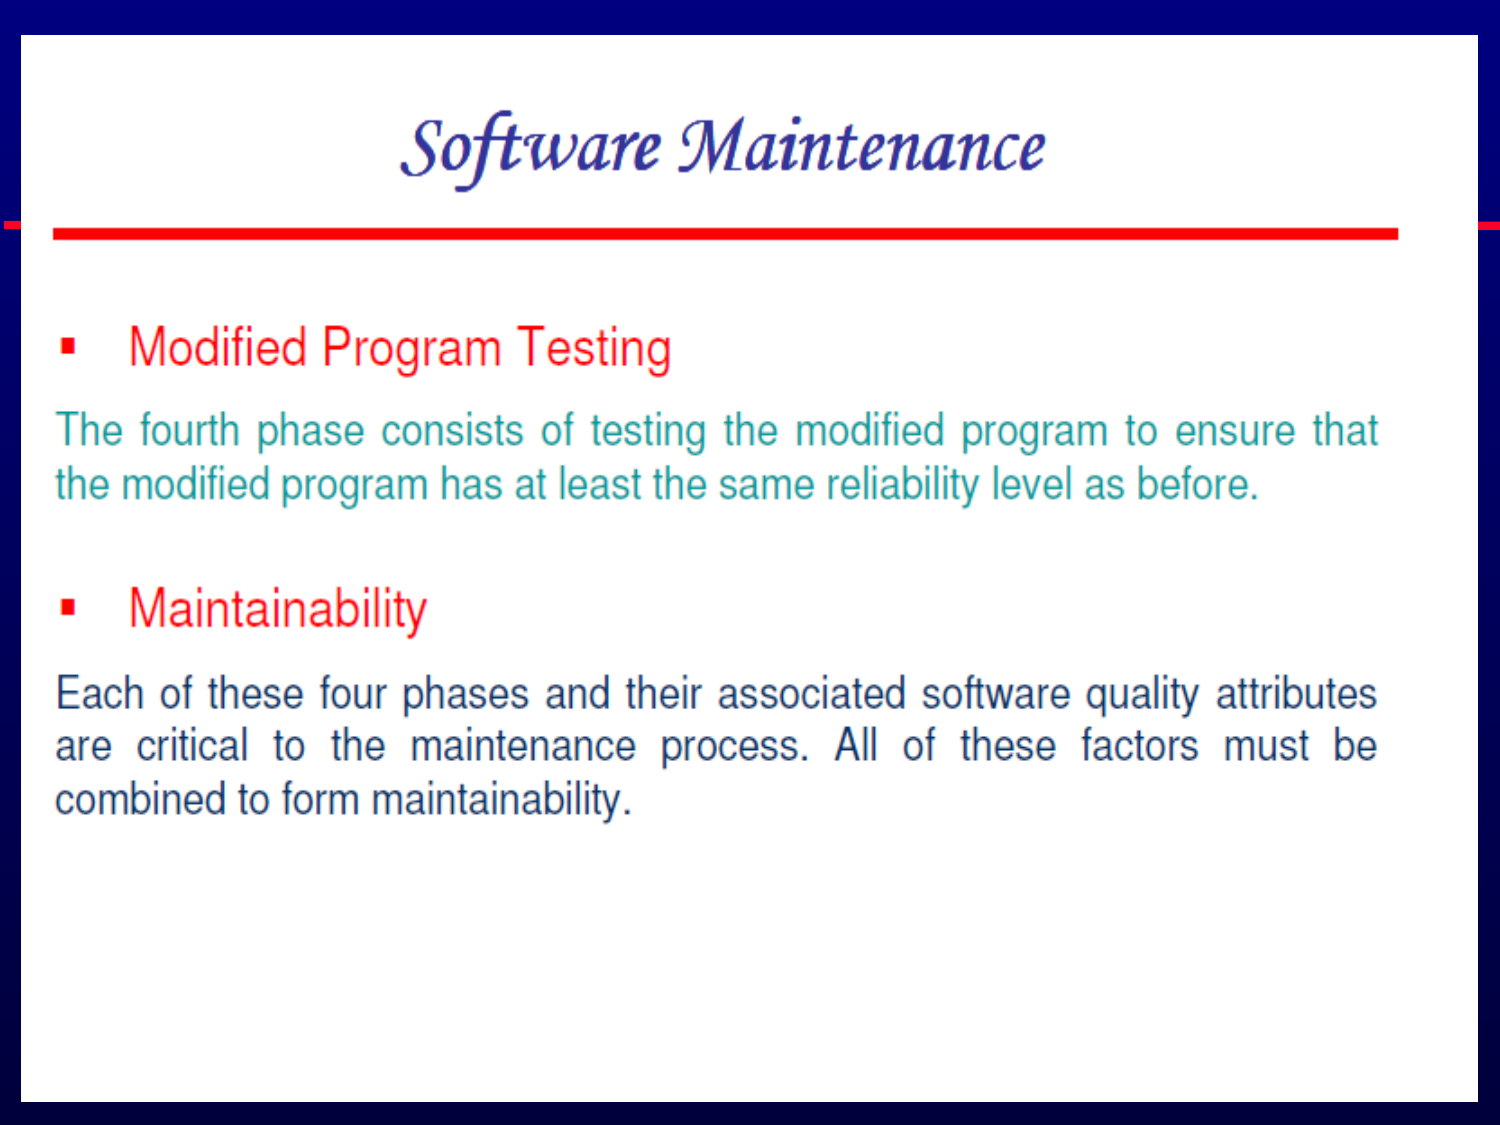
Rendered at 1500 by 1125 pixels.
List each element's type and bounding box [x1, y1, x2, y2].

list [21, 35, 1479, 1103]
